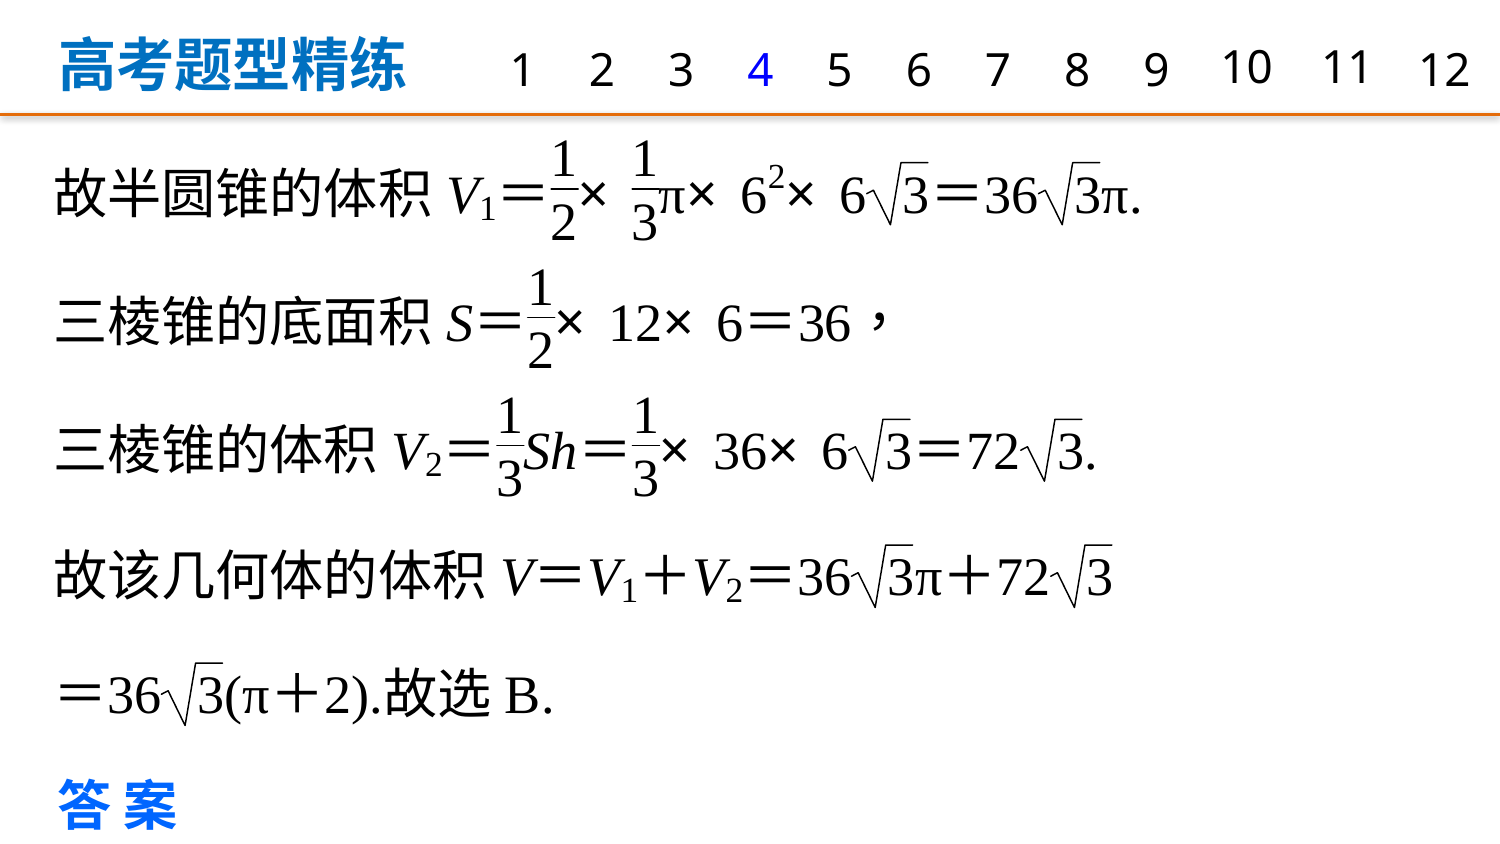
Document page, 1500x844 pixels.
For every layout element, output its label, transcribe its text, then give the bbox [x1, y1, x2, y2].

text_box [52, 127, 1327, 255]
text_box 6 [884, 36, 954, 106]
text_box 10 [1201, 36, 1293, 101]
text_box 3 [646, 36, 716, 106]
text_box 5 [804, 36, 875, 106]
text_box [52, 539, 1327, 657]
text_box 2 [567, 36, 637, 106]
text_box 9 [1121, 36, 1192, 106]
text_box 4 [725, 36, 796, 106]
text_box 8 [1042, 36, 1113, 106]
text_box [52, 256, 1327, 384]
text_box 7 [963, 36, 1033, 106]
text_box 高考题型精练 [43, 20, 423, 105]
text_box 11 [1301, 36, 1394, 101]
text_box 答案 B [43, 731, 272, 844]
text_box 12 [1402, 36, 1486, 106]
text_box 1 [488, 36, 558, 106]
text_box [52, 384, 1327, 539]
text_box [52, 657, 1327, 789]
